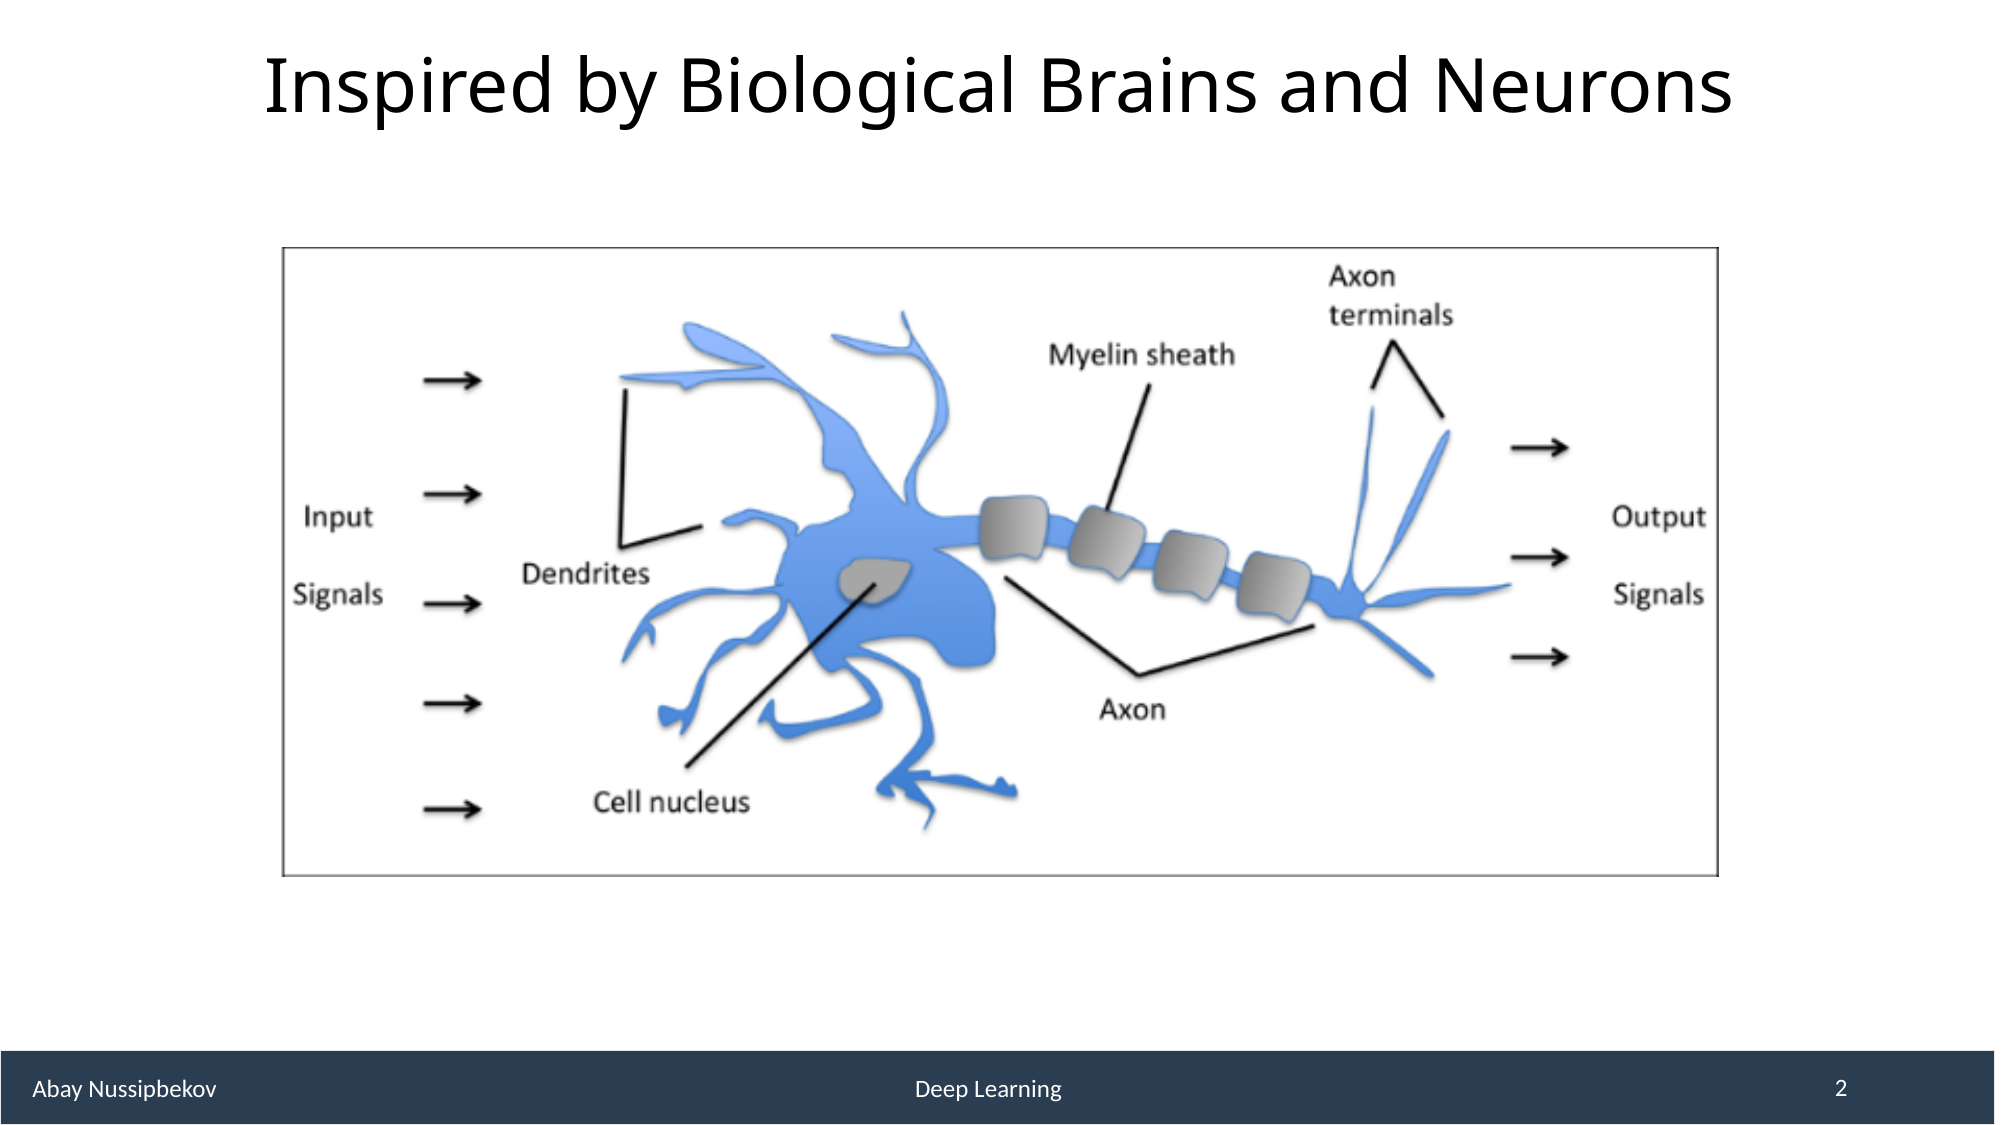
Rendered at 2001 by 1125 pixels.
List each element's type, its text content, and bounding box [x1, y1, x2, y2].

picture [281, 247, 1719, 878]
footer Abay Nussipbekov Deep Learning [0, 1050, 1995, 1125]
title Inspired by Biological Brains and Neurons [137, 38, 1863, 138]
slide_number 2 [1412, 1056, 1863, 1117]
